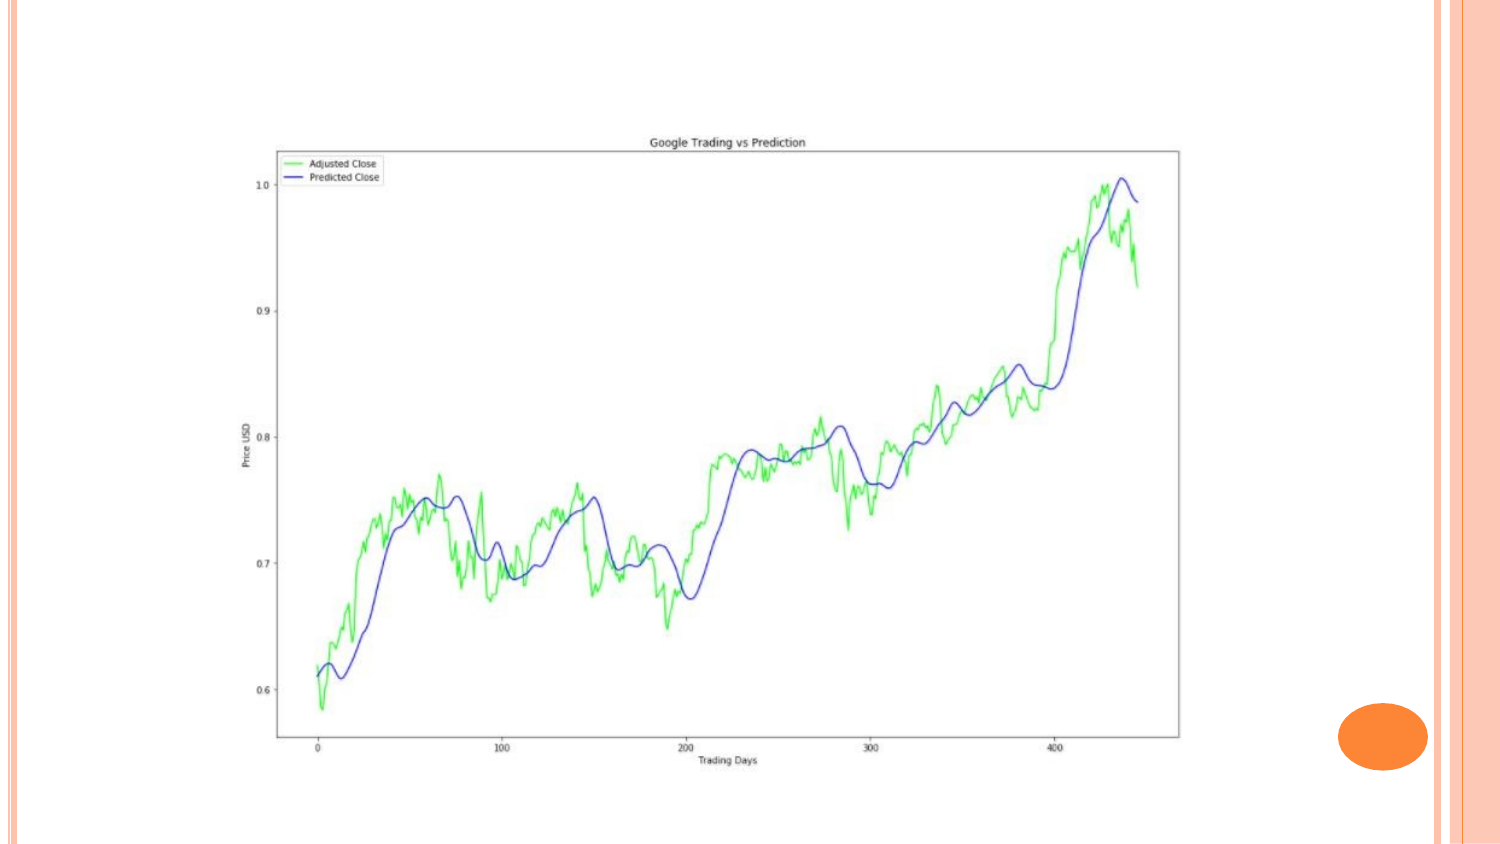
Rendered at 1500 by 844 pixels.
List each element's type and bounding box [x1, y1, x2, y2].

text_box [237, 135, 1183, 772]
